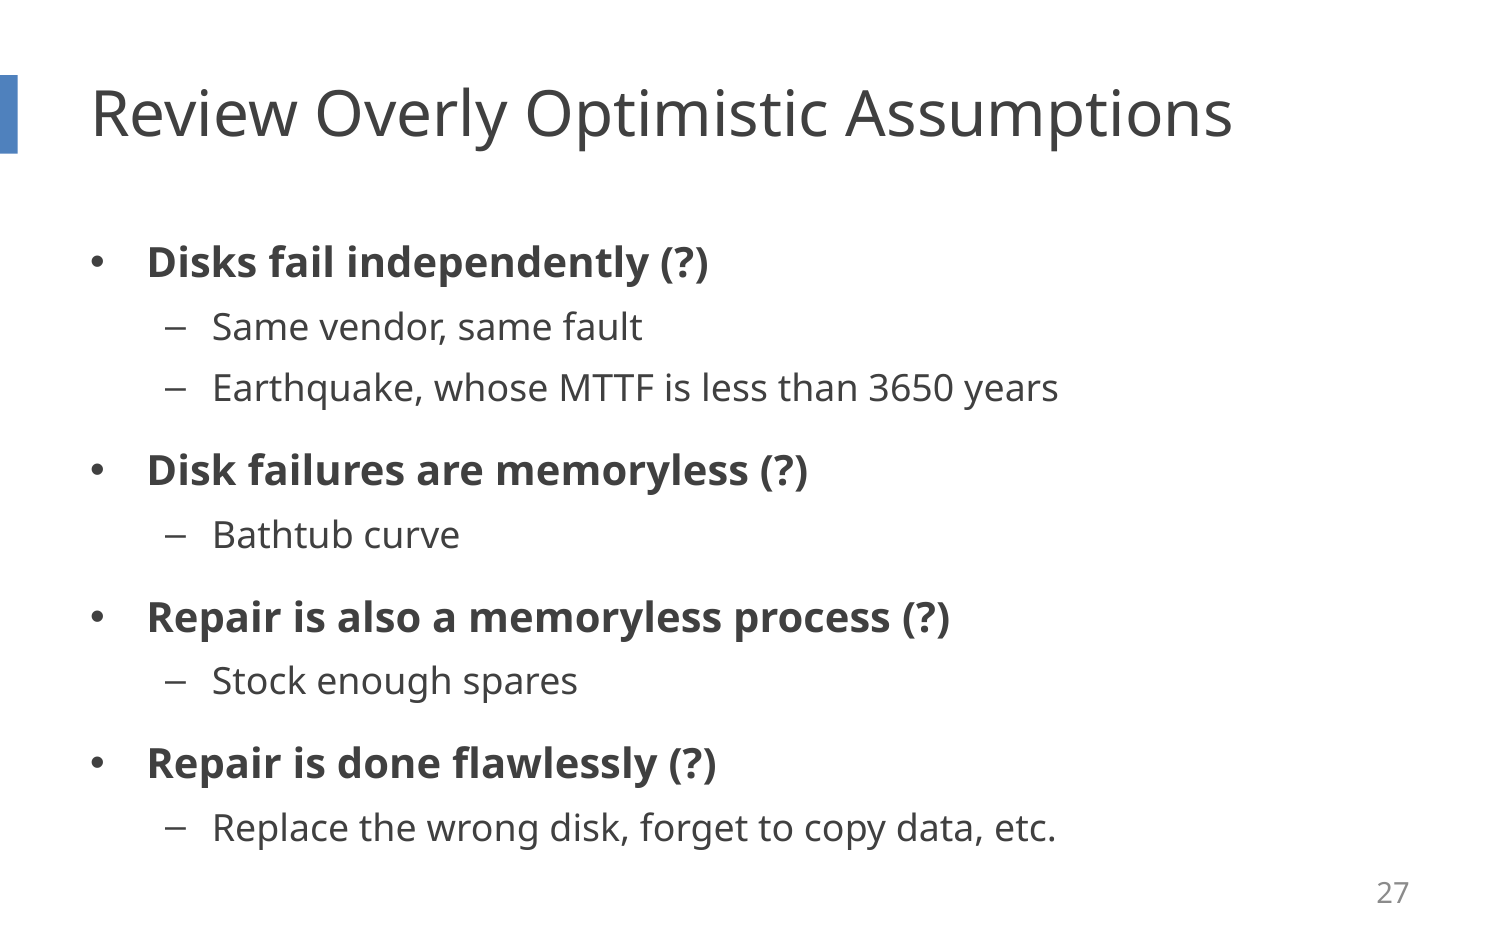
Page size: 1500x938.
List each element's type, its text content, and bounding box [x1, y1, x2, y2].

title Review Overly Optimistic Assumptions [75, 37, 1425, 186]
list Disks fail independently (?) Same vendor, same fault Earthquake, whose MTTF is less than 3650 years Disk failures are memoryless (?) Bathtub curve Repair is also a memoryless process (?) Stock enough spares Repair is done flawlessly (?) Replace the wrong disk, forget to copy data, etc. [75, 218, 1425, 838]
slide_number 27 [1074, 868, 1425, 919]
